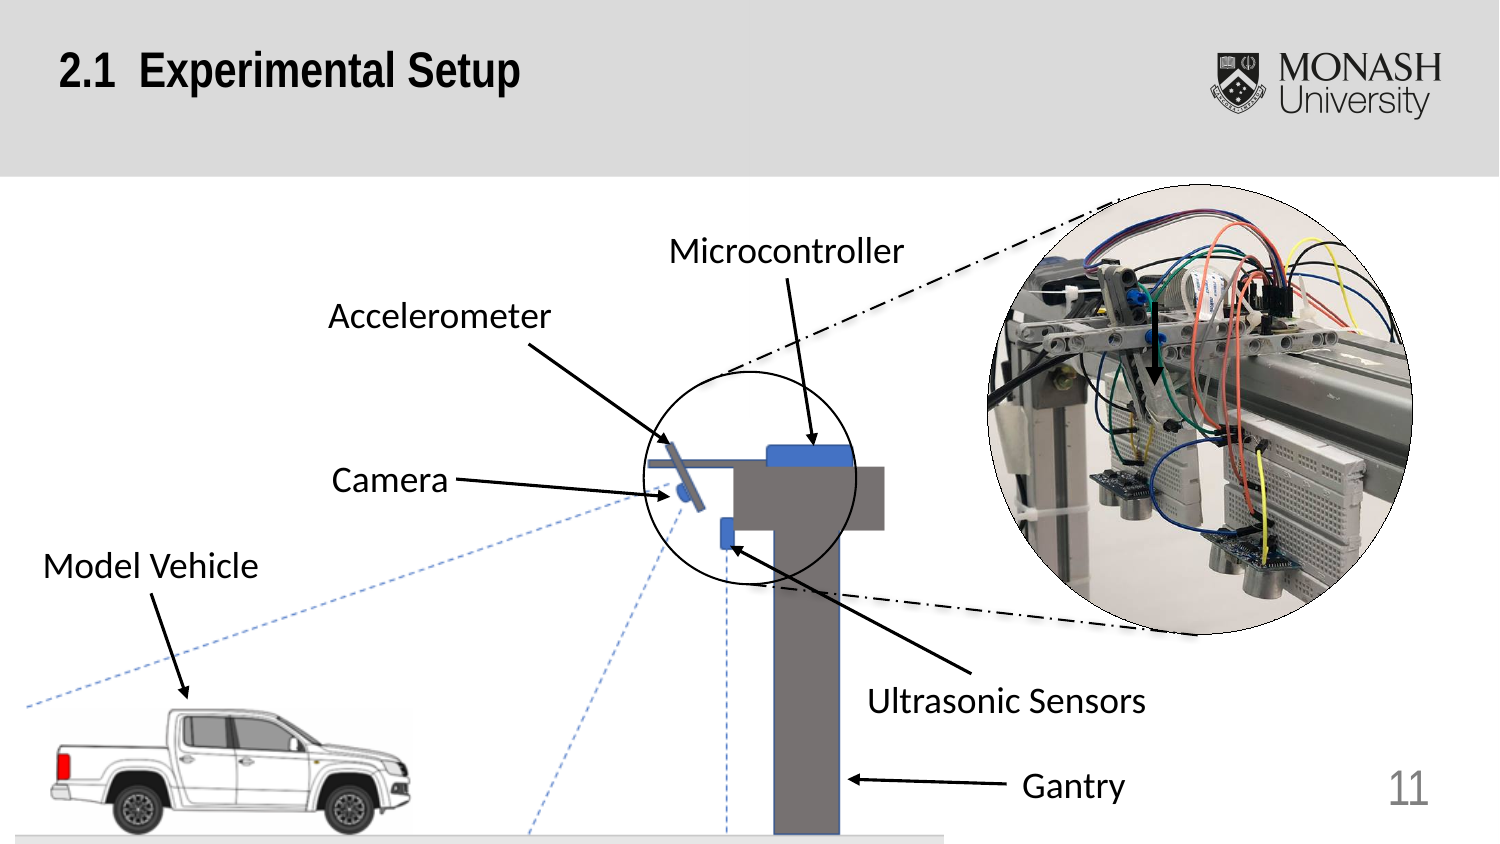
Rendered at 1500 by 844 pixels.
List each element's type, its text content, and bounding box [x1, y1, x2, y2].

text_box [675, 385, 781, 417]
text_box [977, 584, 1201, 636]
text_box Gantry [1005, 752, 1143, 815]
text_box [150, 593, 188, 700]
text_box Accelerometer [311, 281, 569, 345]
text_box [820, 395, 840, 417]
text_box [729, 545, 972, 675]
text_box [786, 278, 814, 447]
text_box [847, 778, 1007, 785]
text_box Ultrasonic Sensors [949, 667, 1164, 731]
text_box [455, 478, 671, 498]
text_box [699, 196, 1126, 385]
list 2.1 Experimental Setup [44, 36, 915, 158]
text_box Microcontroller [652, 216, 694, 280]
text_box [528, 343, 671, 445]
picture [0, 0, 1499, 844]
